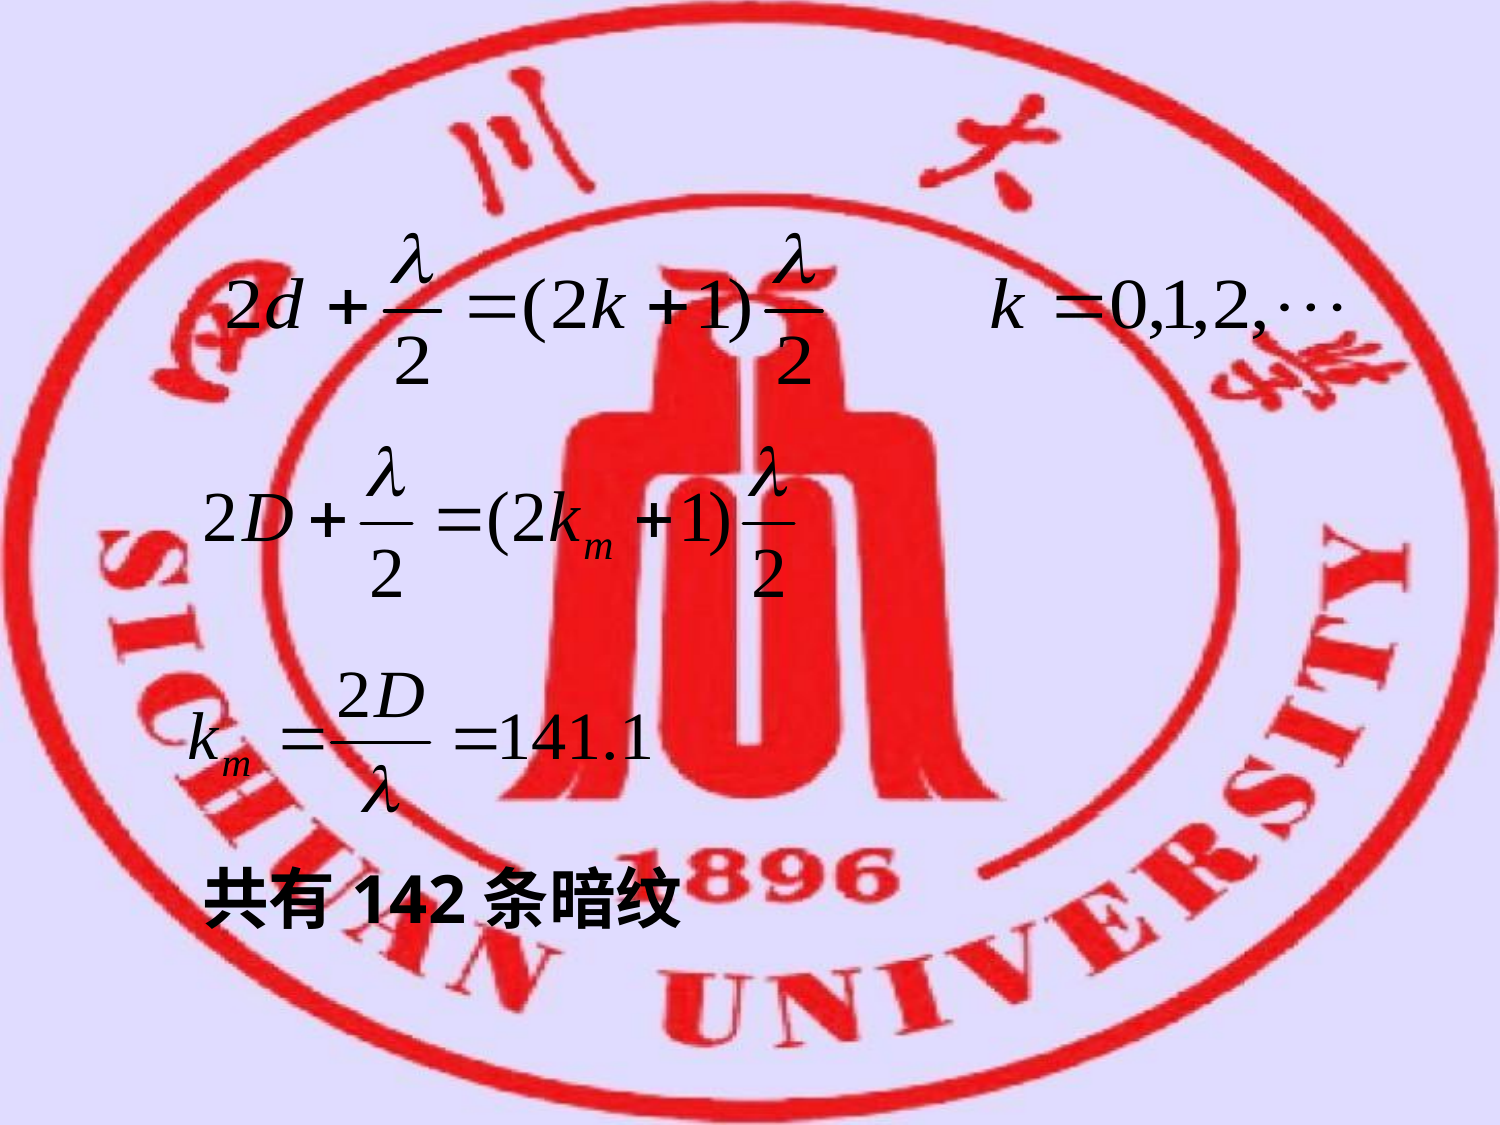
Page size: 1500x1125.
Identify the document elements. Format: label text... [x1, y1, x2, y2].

slide_number [1074, 1042, 1425, 1103]
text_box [191, 427, 808, 614]
picture [0, 0, 1500, 1125]
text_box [211, 215, 1363, 401]
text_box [176, 652, 659, 828]
text_box 共有142条暗纹 [187, 849, 1050, 945]
